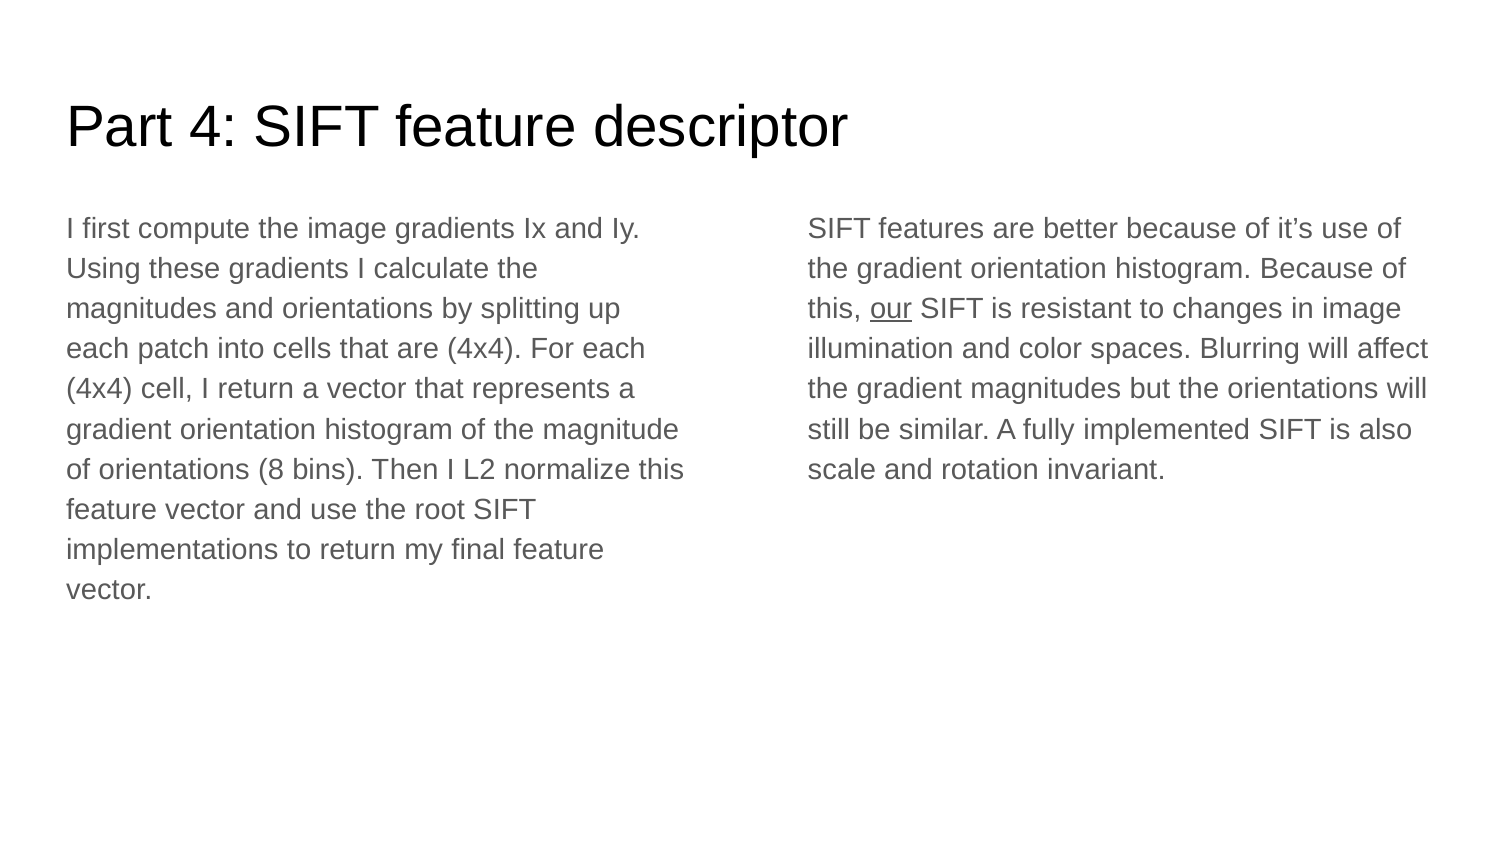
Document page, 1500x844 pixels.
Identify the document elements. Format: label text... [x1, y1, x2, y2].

list SIFT features are better because of it’s use of the gradient orientation histogram. Because of this, our SIFT is resistant to changes in image illumination and color spaces. Blurring will affect the gradient magnitudes but the orientations will still be similar. A fully implemented SIFT is also scale and rotation invariant. [792, 189, 1449, 750]
title Part 4: SIFT feature descriptor [51, 72, 1449, 167]
list I first compute the image gradients Ix and Iy. Using these gradients I calculate the magnitudes and orientations by splitting up each patch into cells that are (4x4). For each (4x4) cell, I return a vector that represents a gradient orientation histogram of the magnitude of orientations (8 bins). Then I L2 normalize this feature vector and use the root SIFT implementations to return my final feature vector. [51, 189, 708, 750]
